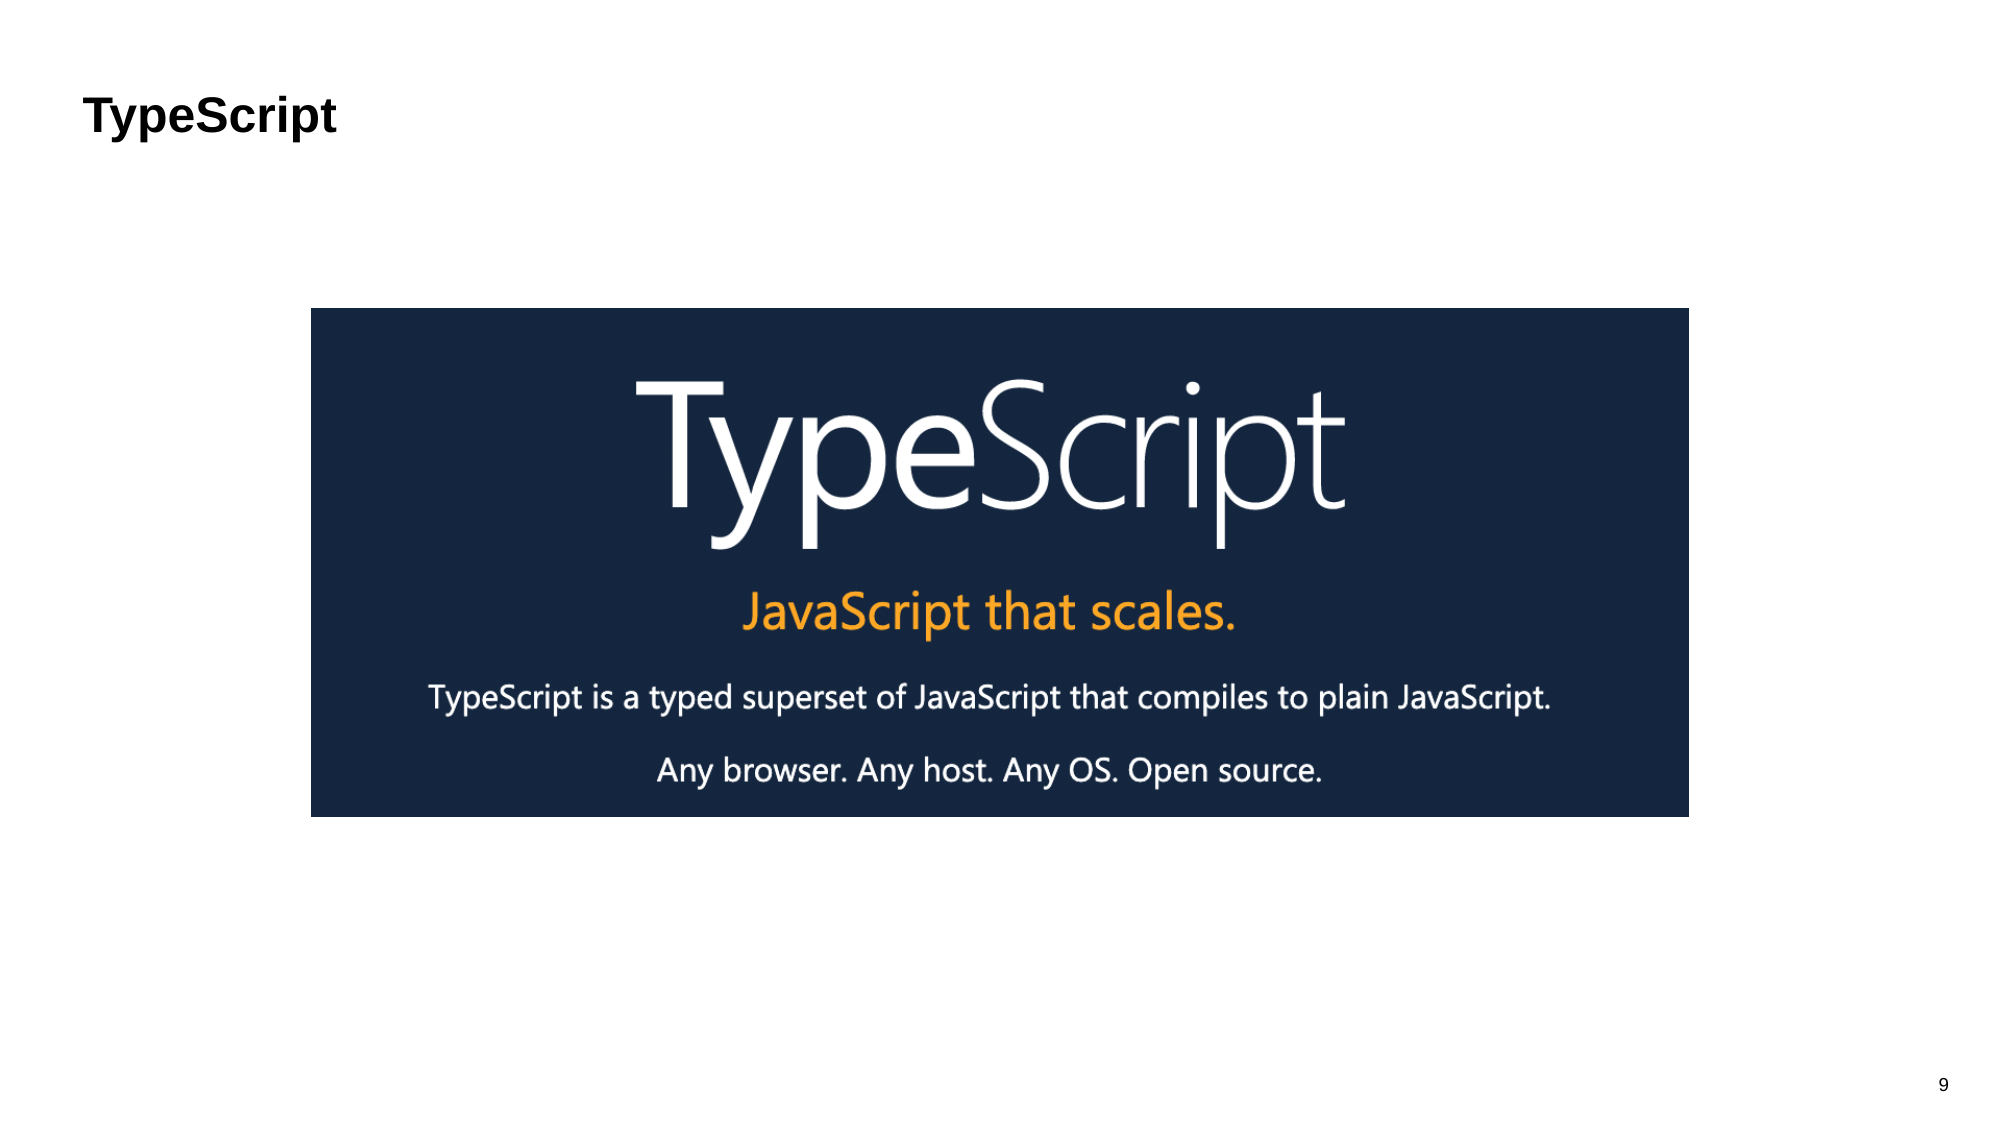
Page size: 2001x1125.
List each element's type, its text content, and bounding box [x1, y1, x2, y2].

picture [311, 307, 1690, 817]
title TypeScript [82, 82, 1918, 144]
